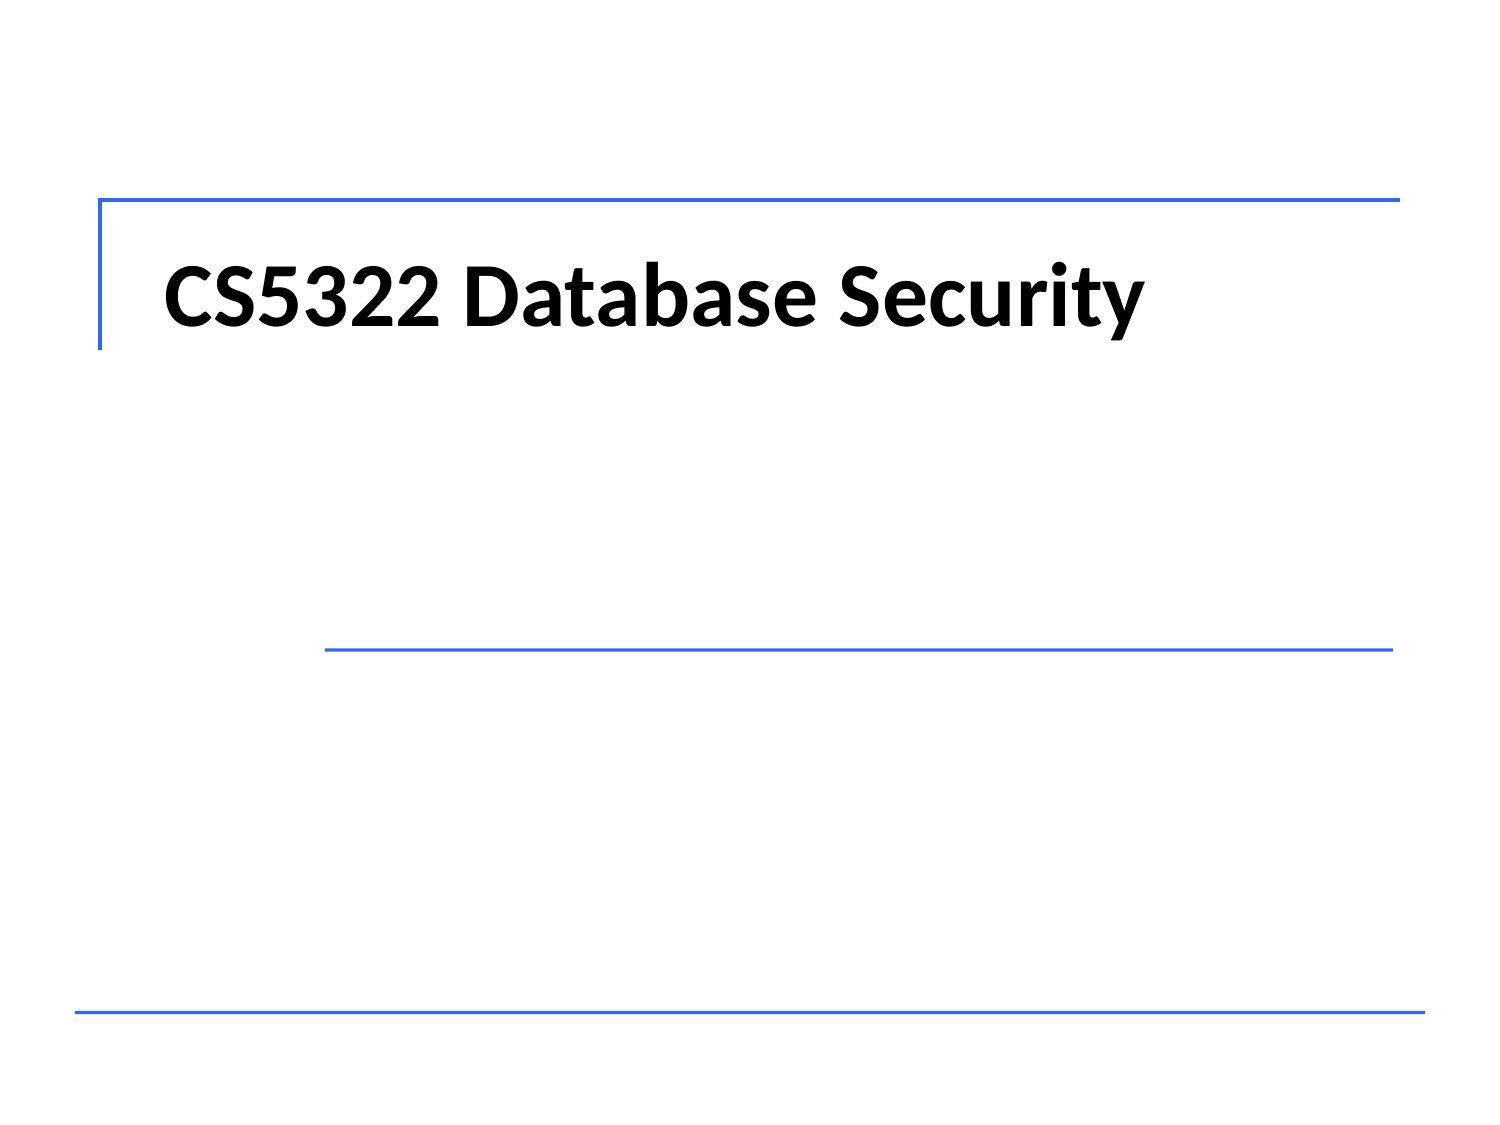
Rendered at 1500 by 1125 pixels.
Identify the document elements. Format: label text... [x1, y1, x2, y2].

text_box CS5322 Database Security [149, 249, 1401, 538]
text_box [324, 649, 1400, 1067]
